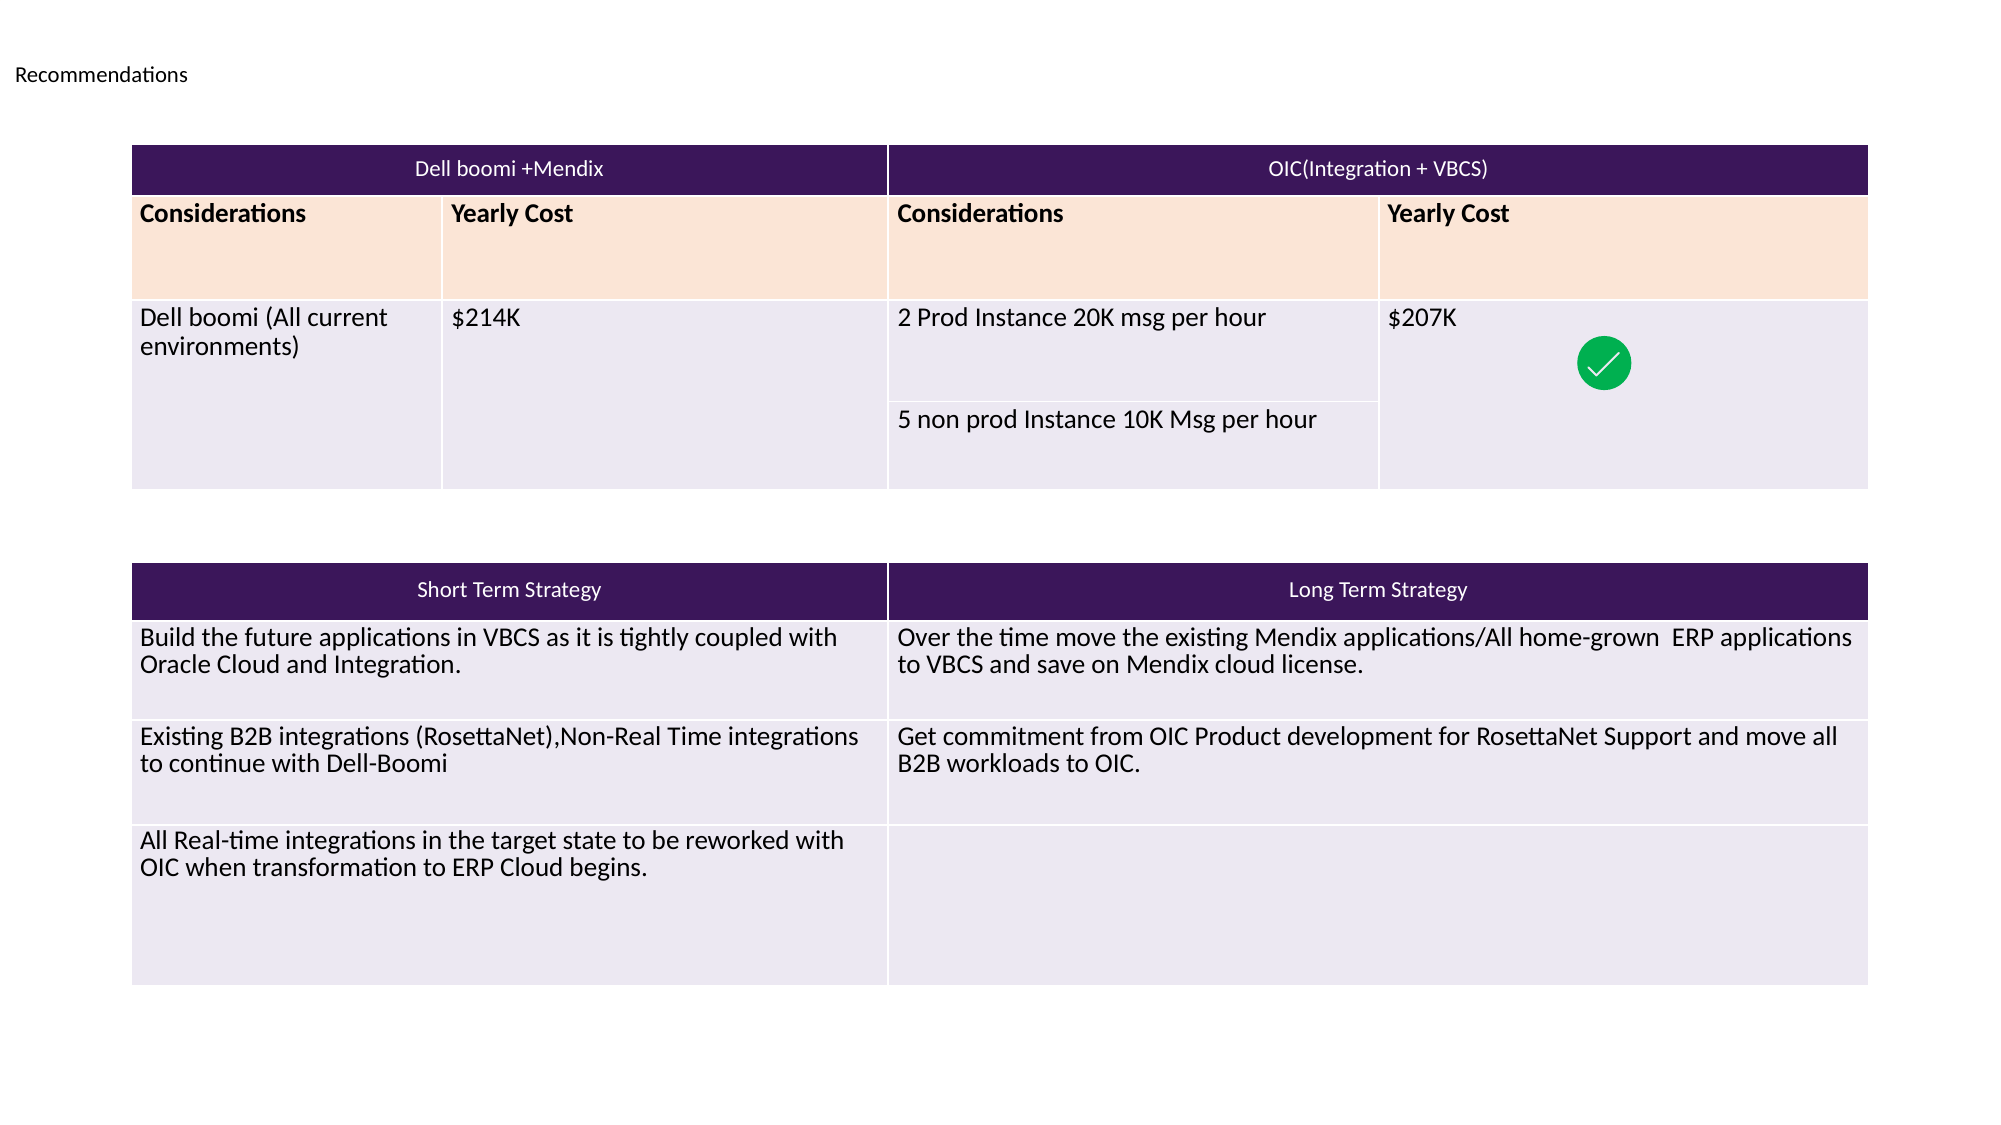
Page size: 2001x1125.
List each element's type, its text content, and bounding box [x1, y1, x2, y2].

table_header Long Term Strategy [889, 563, 1868, 620]
table_cell Over the time move the existing Mendix applications/All home-grown ERP applications to VBCS and save on Mendix cloud license. [889, 622, 1868, 719]
text_box [1577, 335, 1632, 391]
table_cell Yearly Cost [1380, 197, 1868, 299]
table_cell Get commitment from OIC Product development for RosettaNet Support and move all B2B workloads to OIC. [889, 721, 1868, 824]
table_cell Build the future applications in VBCS as it is tightly coupled with Oracle Cloud and Integration. [132, 622, 887, 719]
table_cell 2 Prod Instance 20K msg per hour [889, 301, 1378, 401]
table_cell $207K [1380, 301, 1868, 489]
table_header OIC(Integration + VBCS) [889, 145, 1868, 195]
table_cell Dell boomi (All current environments) [132, 301, 441, 489]
table_cell Yearly Cost [443, 197, 887, 299]
table_cell $214K [443, 301, 887, 489]
table_header Dell boomi +Mendix [132, 145, 887, 195]
table_cell Existing B2B integrations (RosettaNet),Non-Real Time integrations to continue with Dell-Boomi [132, 721, 887, 824]
table_cell All Real-time integrations in the target state to be reworked with OIC when transformation to ERP Cloud begins. [132, 826, 887, 985]
table_header Short Term Strategy [132, 563, 887, 620]
table_cell [889, 826, 1868, 985]
table_cell Considerations [132, 197, 441, 299]
table_cell Considerations [889, 197, 1378, 299]
title Recommendations [0, 10, 1622, 139]
table_cell 5 non prod Instance 10K Msg per hour [889, 402, 1378, 489]
